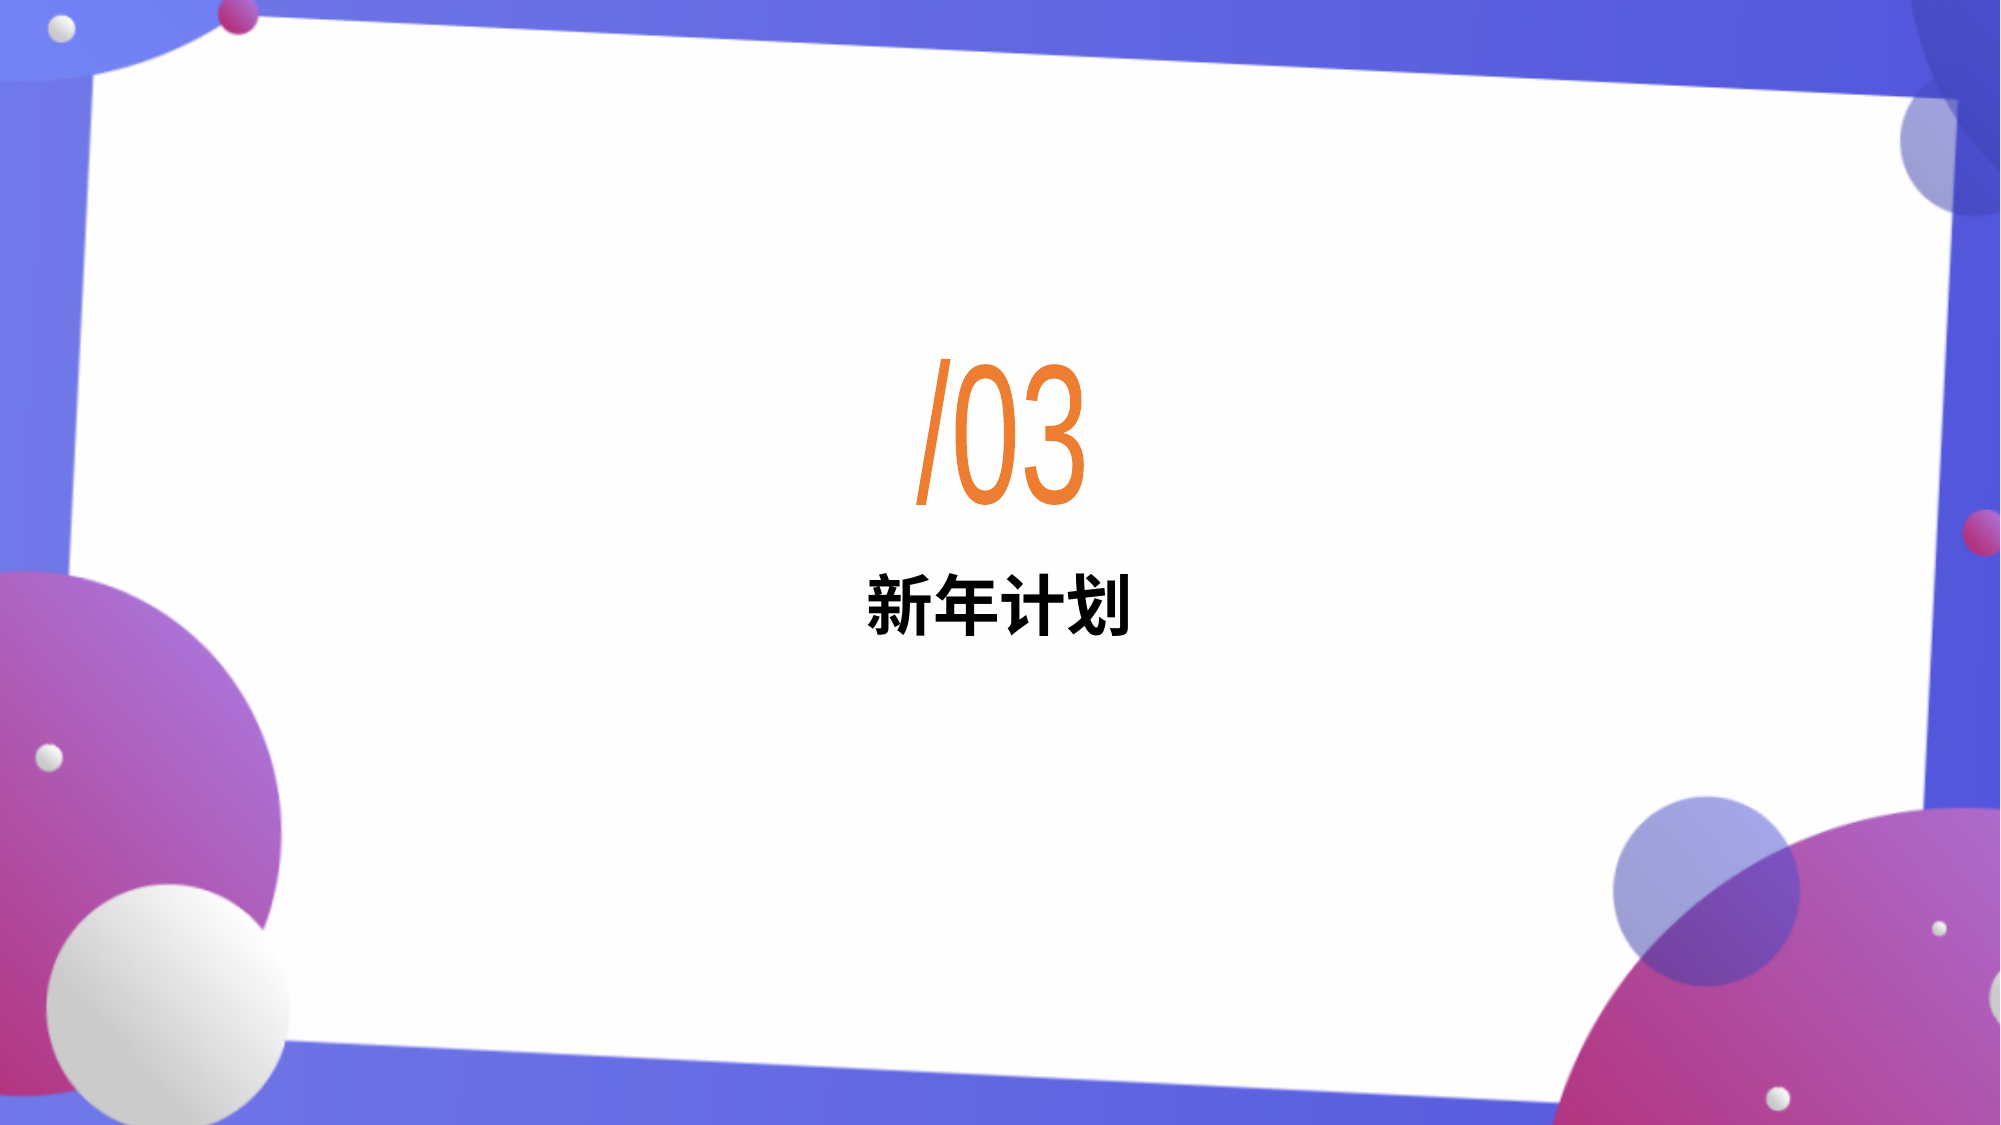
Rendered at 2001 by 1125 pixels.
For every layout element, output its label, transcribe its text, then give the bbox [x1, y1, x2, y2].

title 新年计划 [477, 505, 1523, 652]
picture [0, 0, 2001, 1125]
